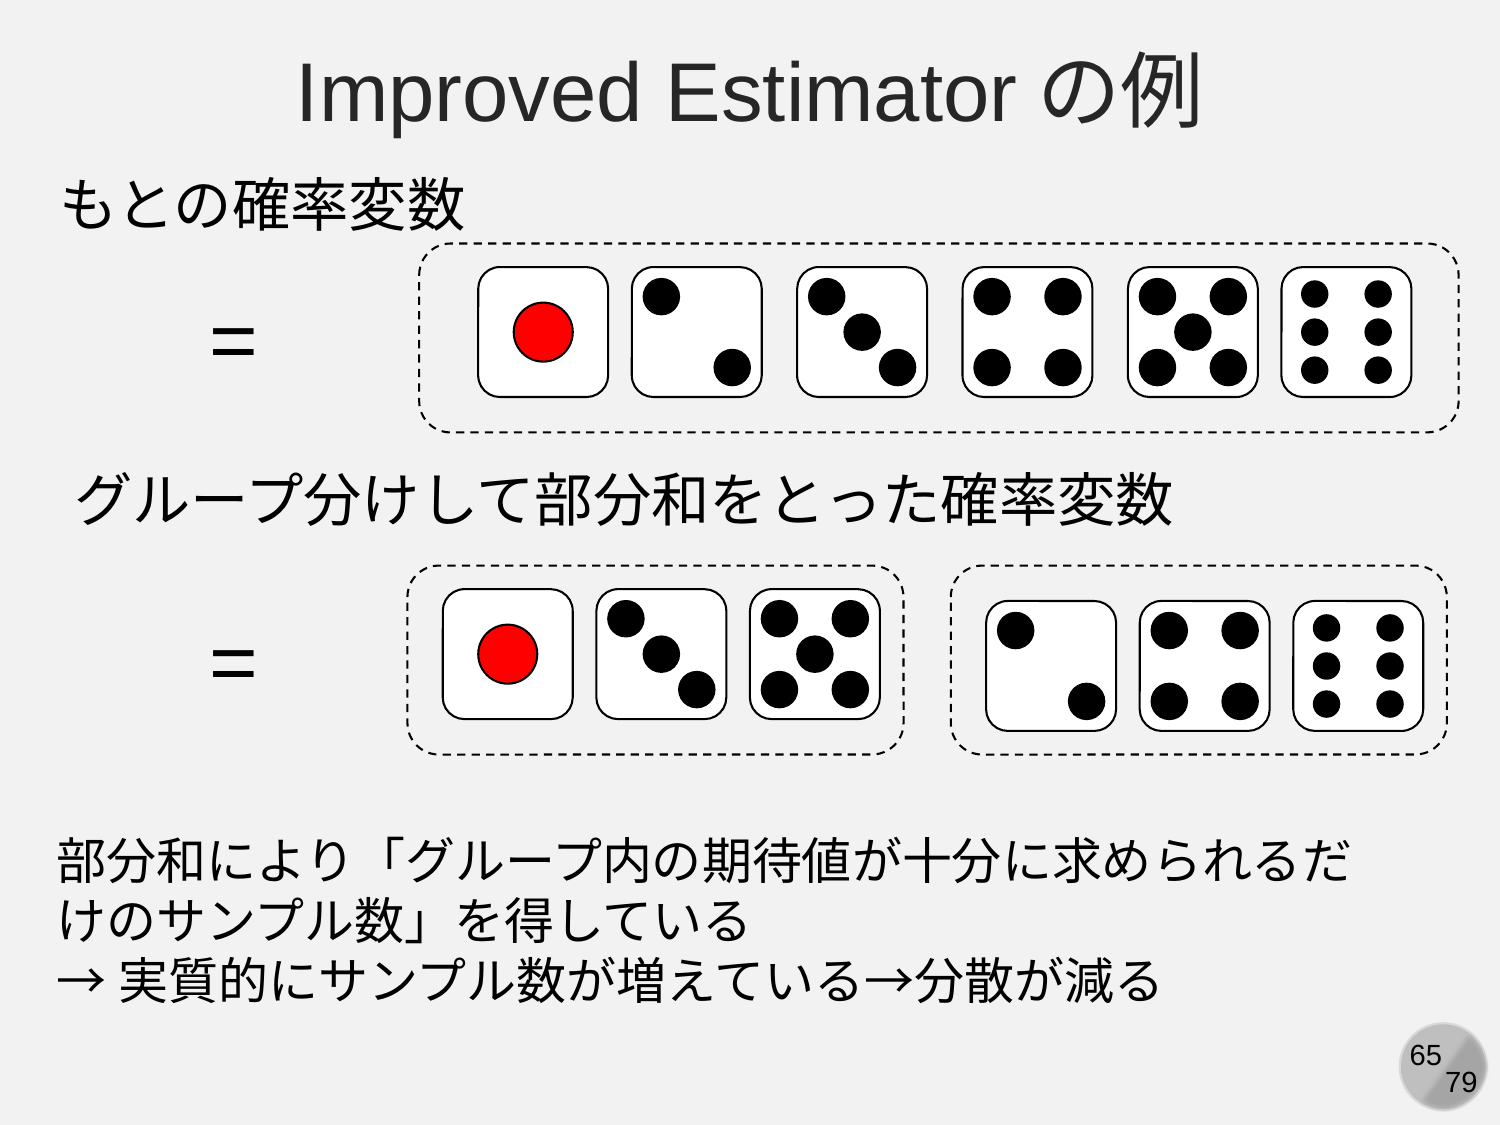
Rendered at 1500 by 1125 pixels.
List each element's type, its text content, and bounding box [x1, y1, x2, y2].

text_box [949, 564, 1448, 756]
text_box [797, 267, 928, 398]
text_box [1293, 600, 1424, 731]
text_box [596, 589, 727, 720]
list Improved Estimatorの例 [0, 31, 1500, 155]
text_box もとの確率変数 [44, 160, 481, 246]
text_box 部分和により「グループ内の期待値が十分に求められるだけのサンプル数」を得している →実質的にサンプル数が増えている→分散が減る [41, 822, 1388, 1017]
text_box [478, 267, 609, 398]
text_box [986, 600, 1117, 731]
text_box [418, 242, 1460, 434]
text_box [962, 267, 1093, 398]
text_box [631, 267, 762, 398]
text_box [1281, 267, 1412, 398]
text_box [442, 589, 573, 720]
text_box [749, 589, 880, 720]
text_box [1139, 600, 1270, 731]
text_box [1127, 267, 1258, 398]
text_box グループ分けして部分和をとった確率変数 [59, 456, 1189, 541]
text_box [406, 564, 905, 756]
